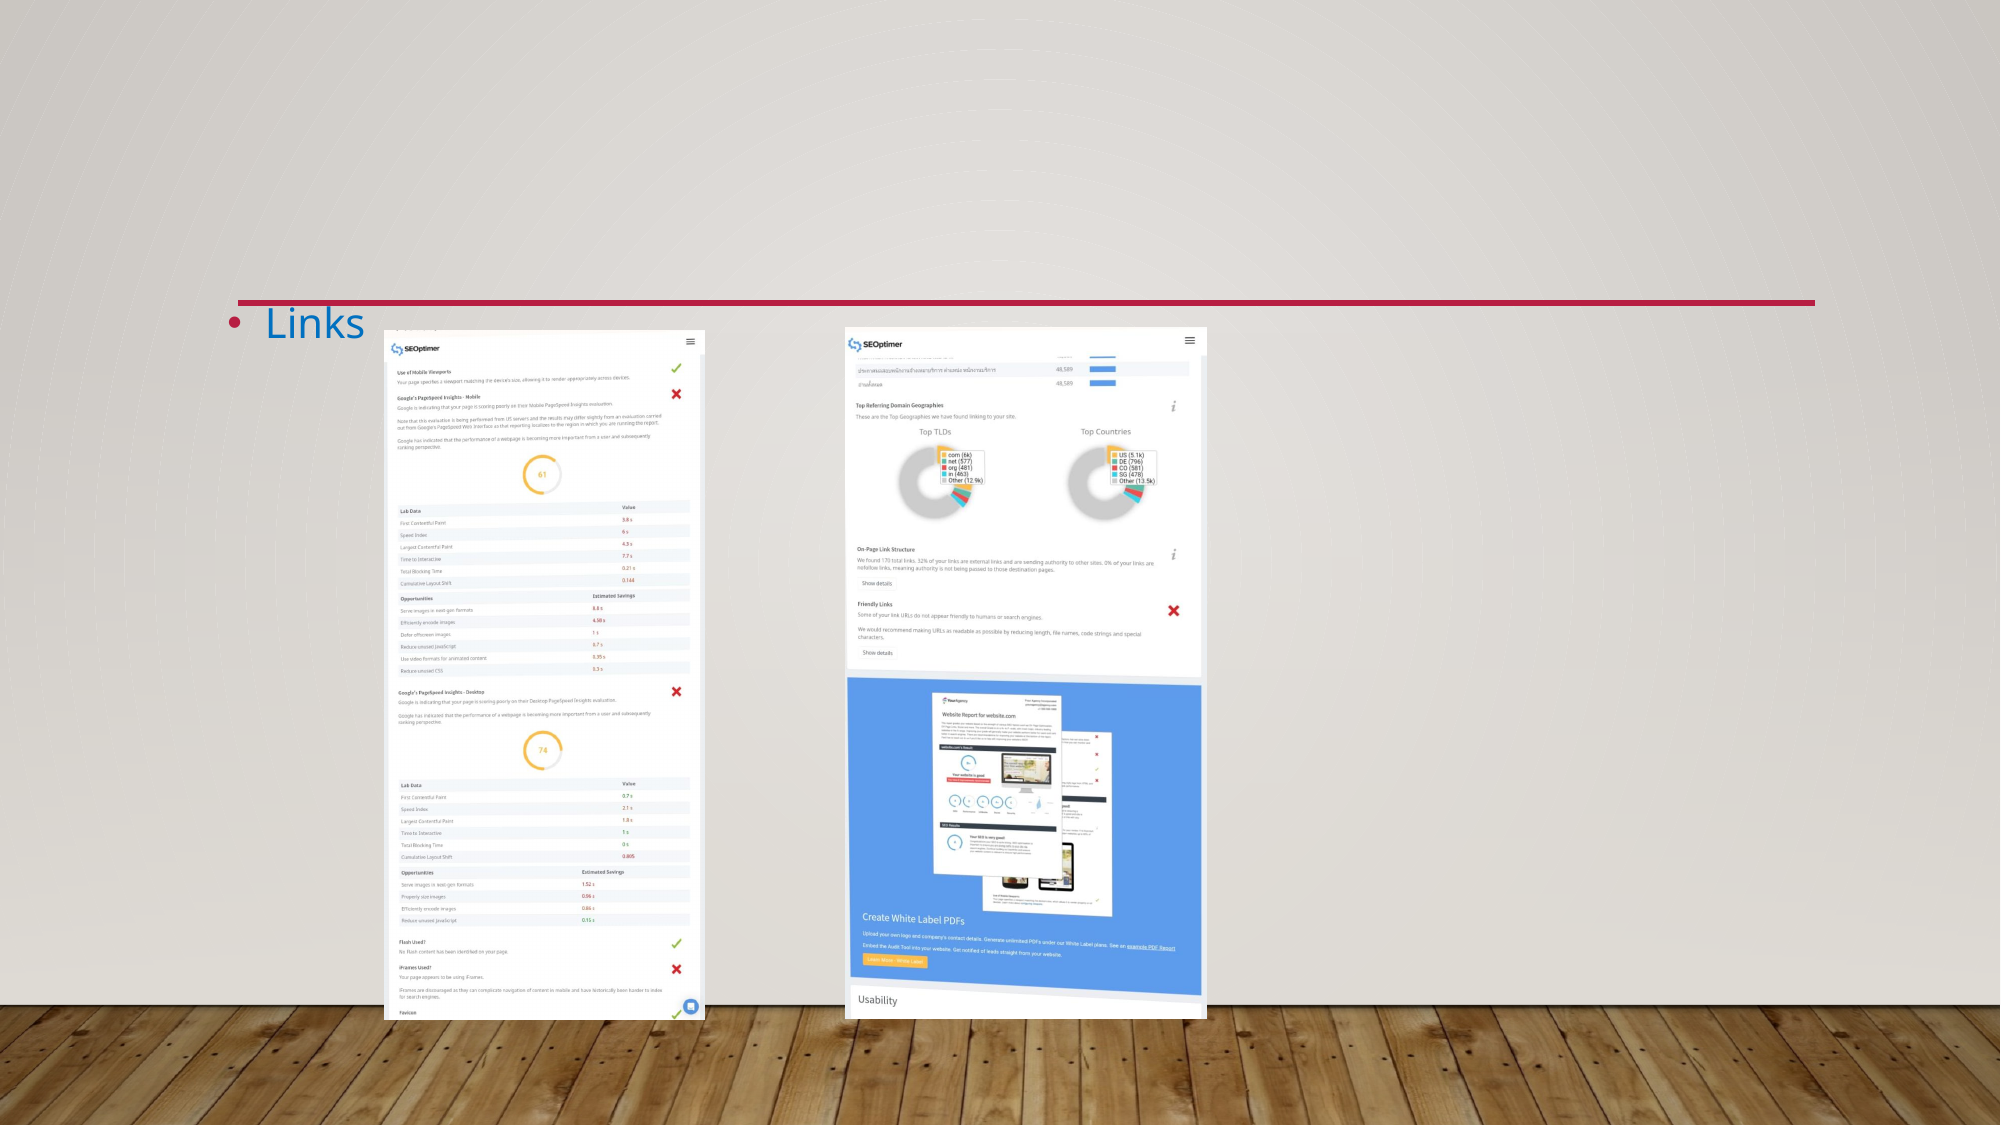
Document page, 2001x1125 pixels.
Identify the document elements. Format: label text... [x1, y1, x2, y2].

picture [0, 327, 2000, 1125]
list Links [212, 279, 1788, 846]
